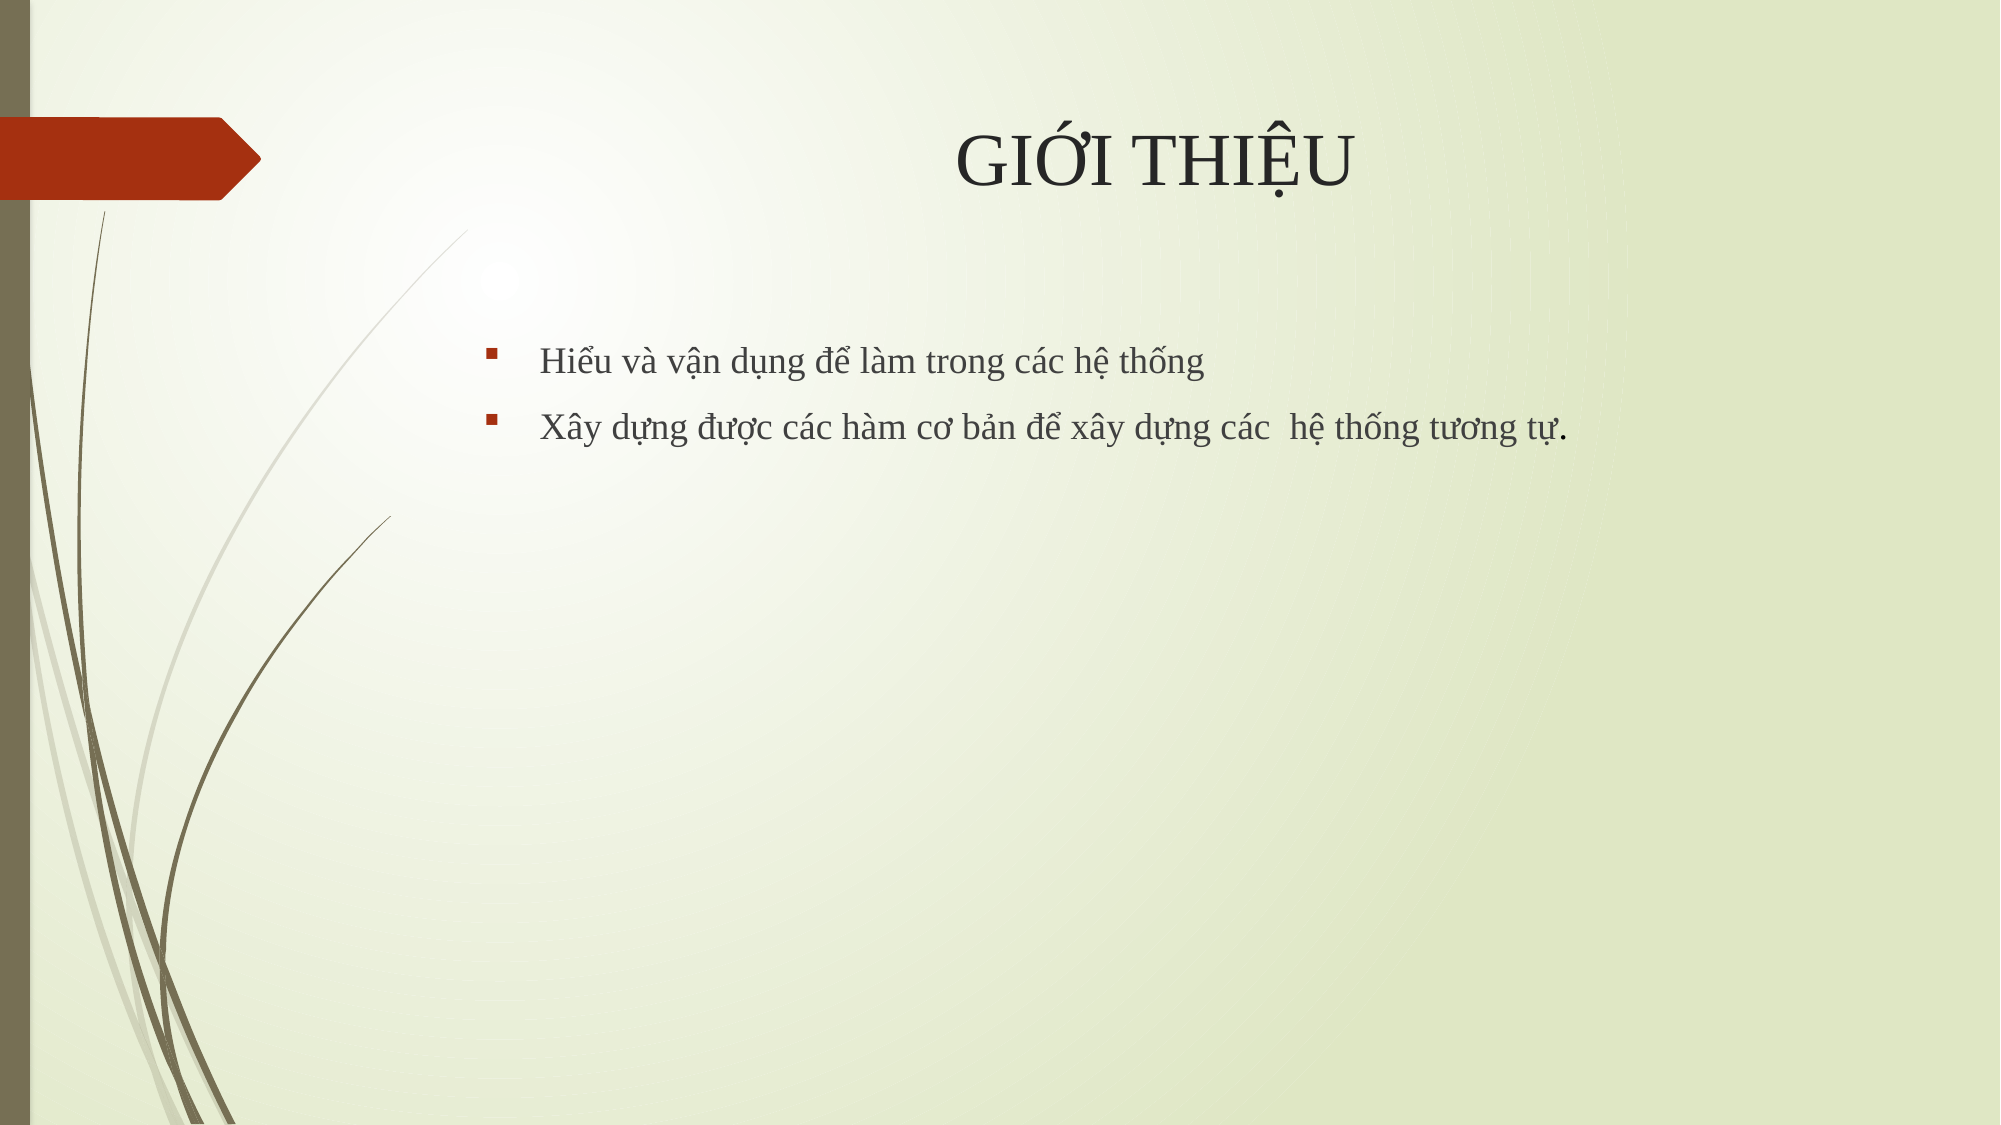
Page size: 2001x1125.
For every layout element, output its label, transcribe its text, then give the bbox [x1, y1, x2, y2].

title GIỚI THIỆU [425, 102, 1888, 215]
text_box Hiểu và vận dụng để làm trong các hệ thống Xây dựng được các hàm cơ bản để xây dựng các hệ thống tương tự. [468, 328, 1608, 642]
